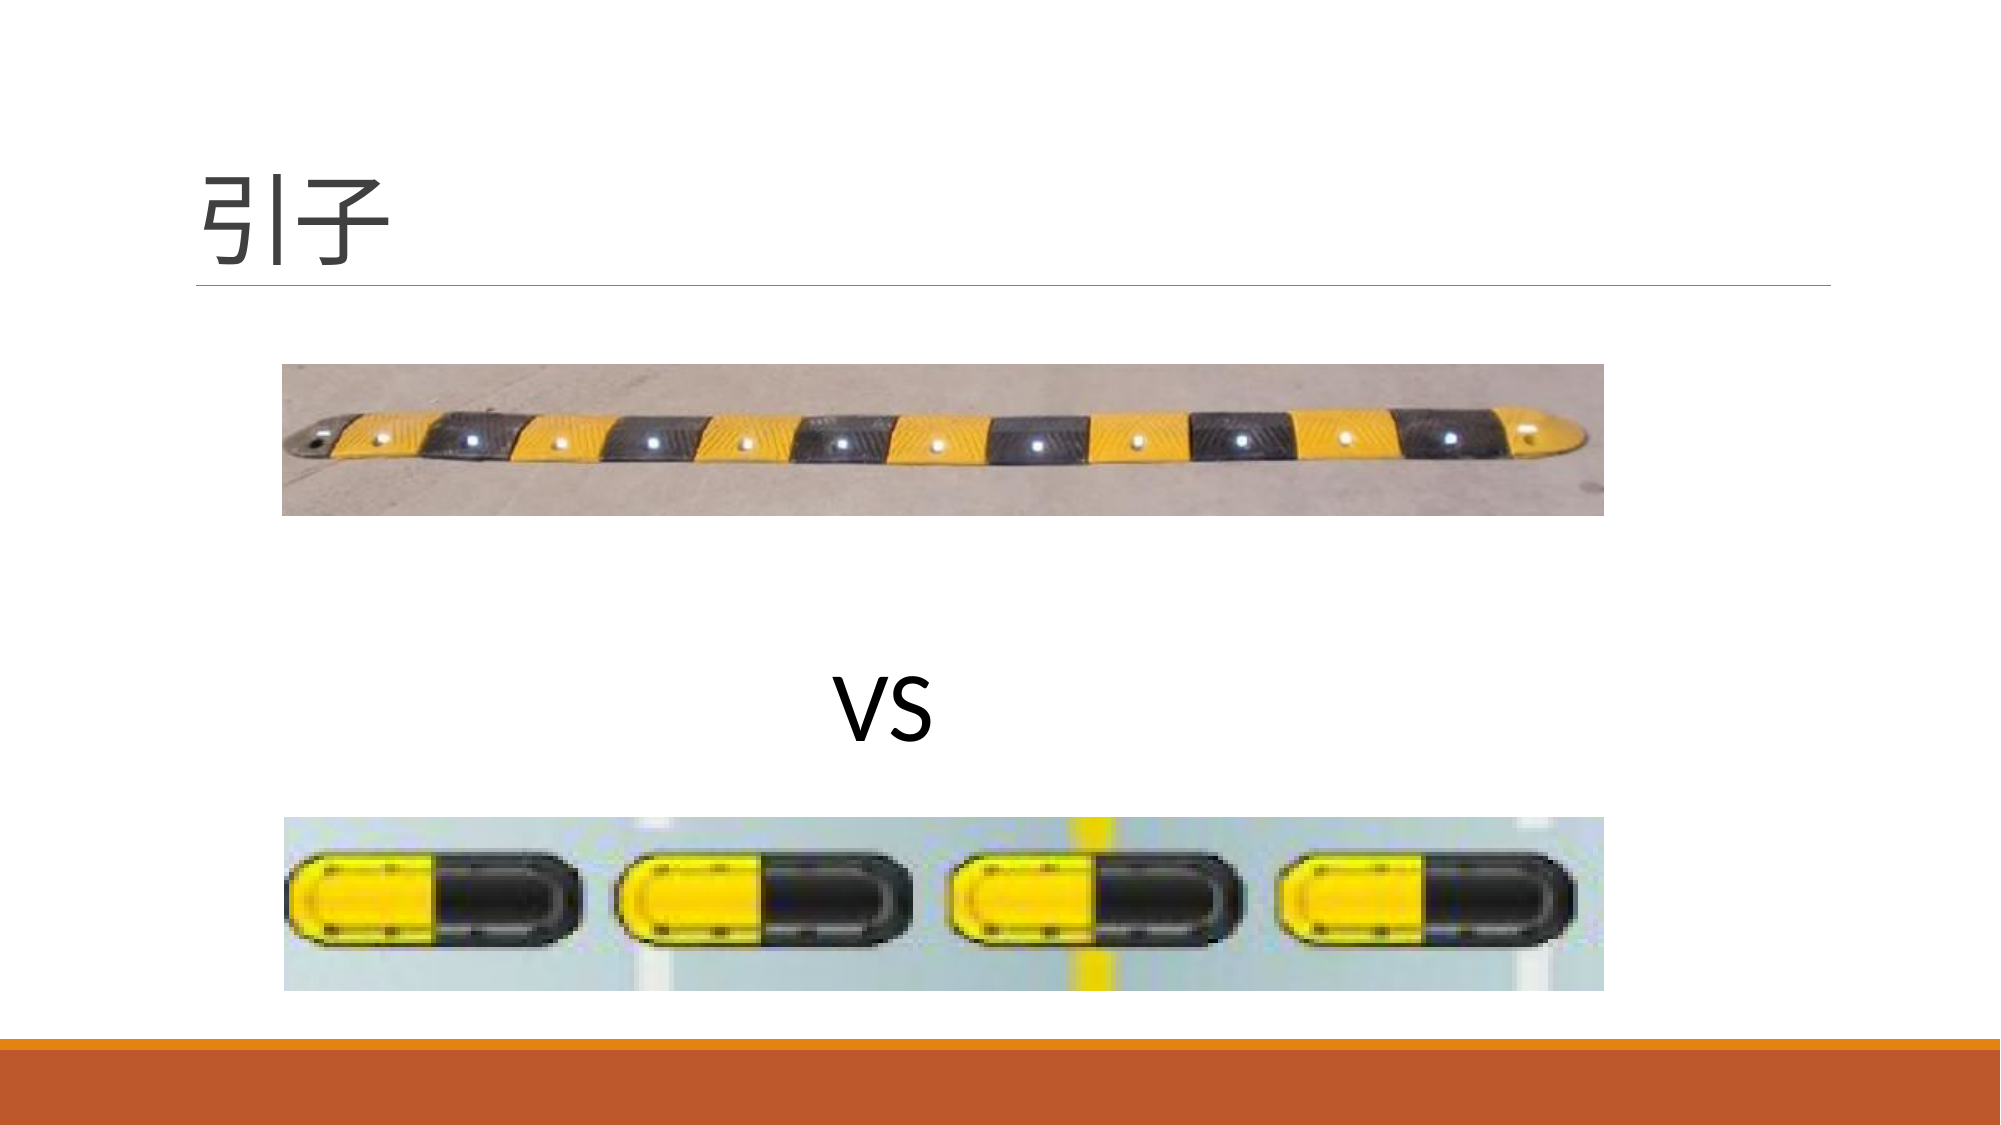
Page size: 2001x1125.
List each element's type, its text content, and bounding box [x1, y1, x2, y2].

picture [282, 363, 1604, 517]
text_box VS [817, 634, 1170, 770]
picture [284, 816, 1604, 991]
title 引子 [180, 47, 1830, 285]
